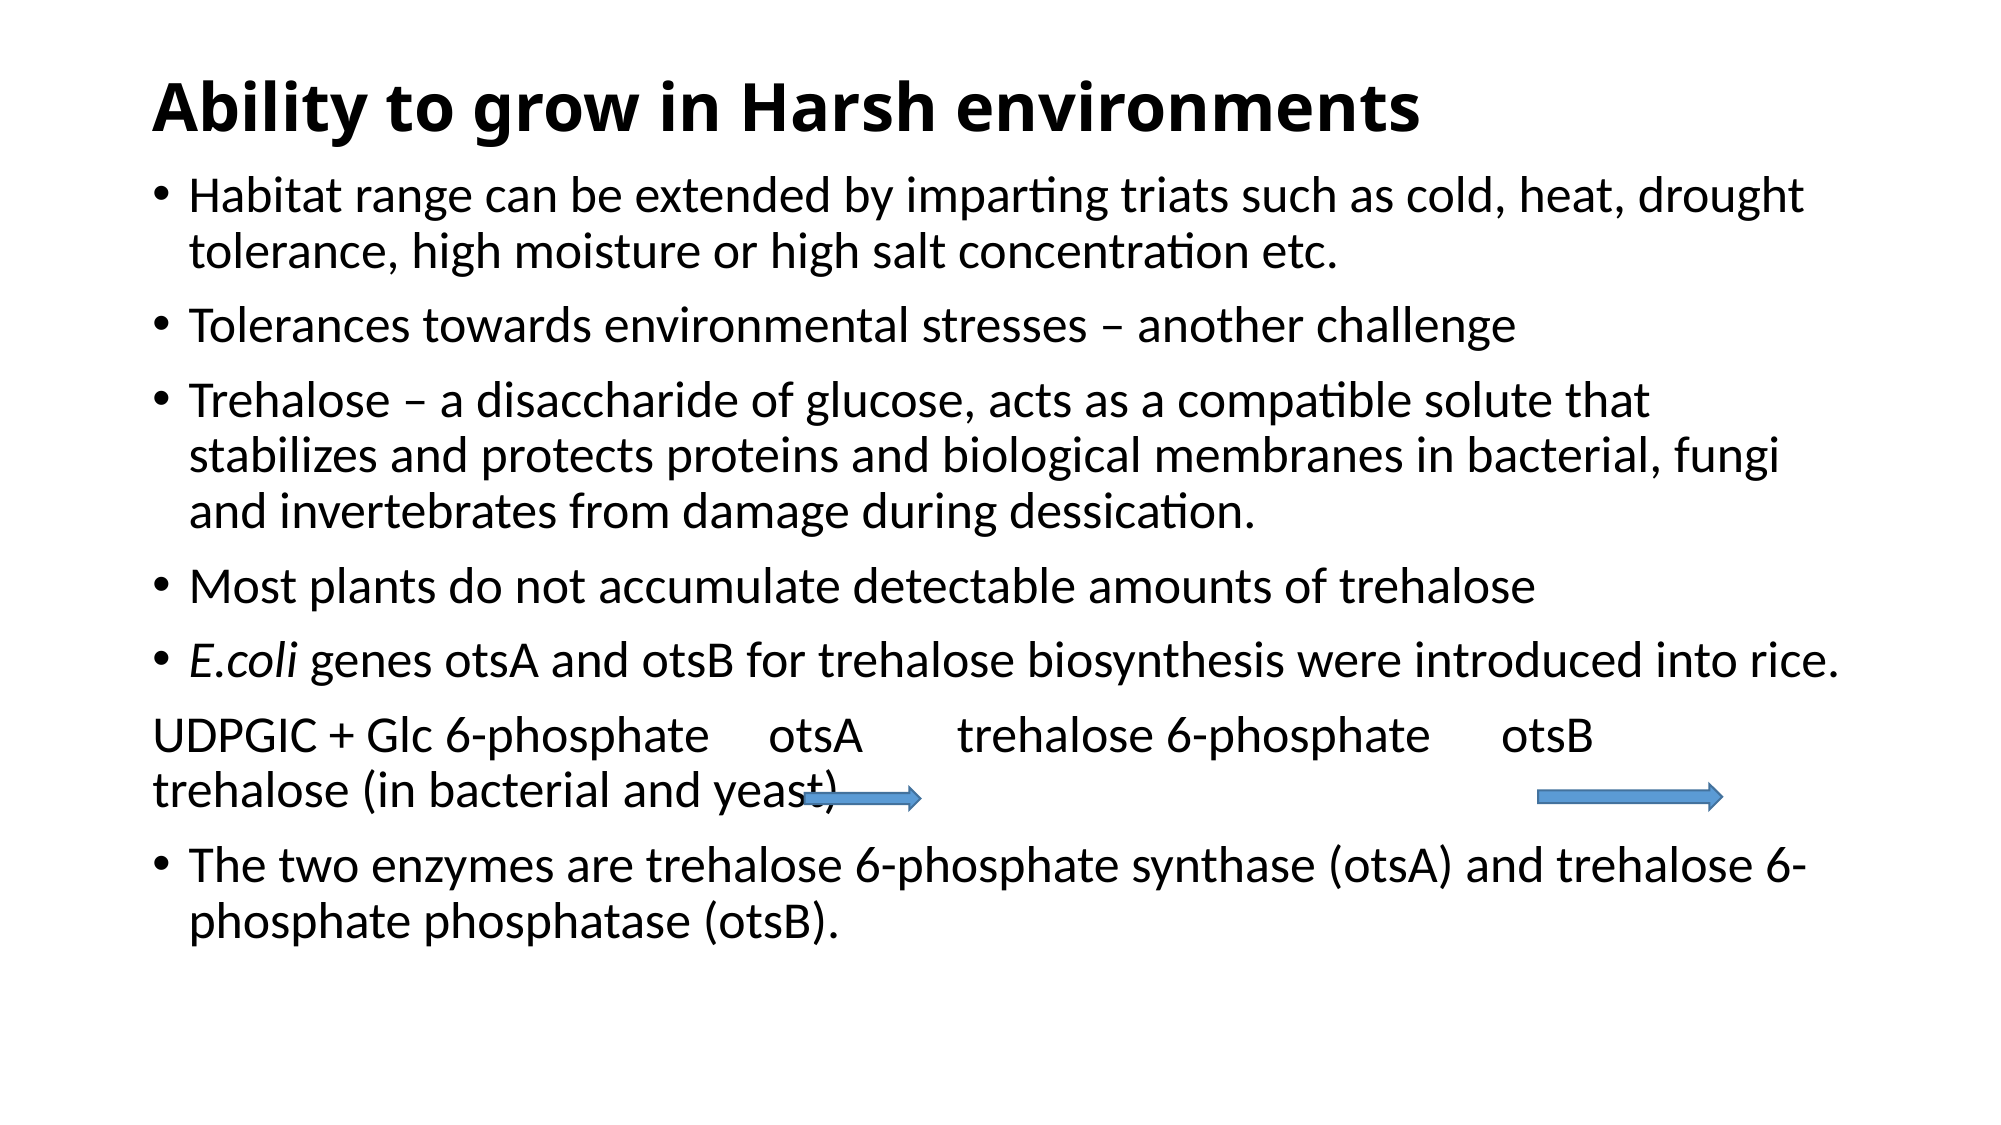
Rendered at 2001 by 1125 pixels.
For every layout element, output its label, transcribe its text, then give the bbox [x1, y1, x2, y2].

text_box [1537, 781, 1724, 813]
text_box [803, 785, 922, 813]
list Habitat range can be extended by imparting triats such as cold, heat, drought tolerance, high moisture or high salt concentration etc. Tolerances towards environmental stresses – another challenge Trehalose – a disaccharide of glucose, acts as a compatible solute that stabilizes and protects proteins and biological membranes in bacterial, fungi and invertebrates from damage during dessication. Most plants do not accumulate detectable amounts of trehalose E.coli genes otsA and otsB for trehalose biosynthesis were introduced into rice. UDPGIC + Glc 6-phosphate otsA trehalose 6-phosphate otsB trehalose (in bacterial and yeast) The two enzymes are trehalose 6-phosphate synthase (otsA) and trehalose 6-phosphate phosphatase (otsB). [137, 160, 1863, 1014]
title Ability to grow in Harsh environments [137, 59, 1863, 160]
